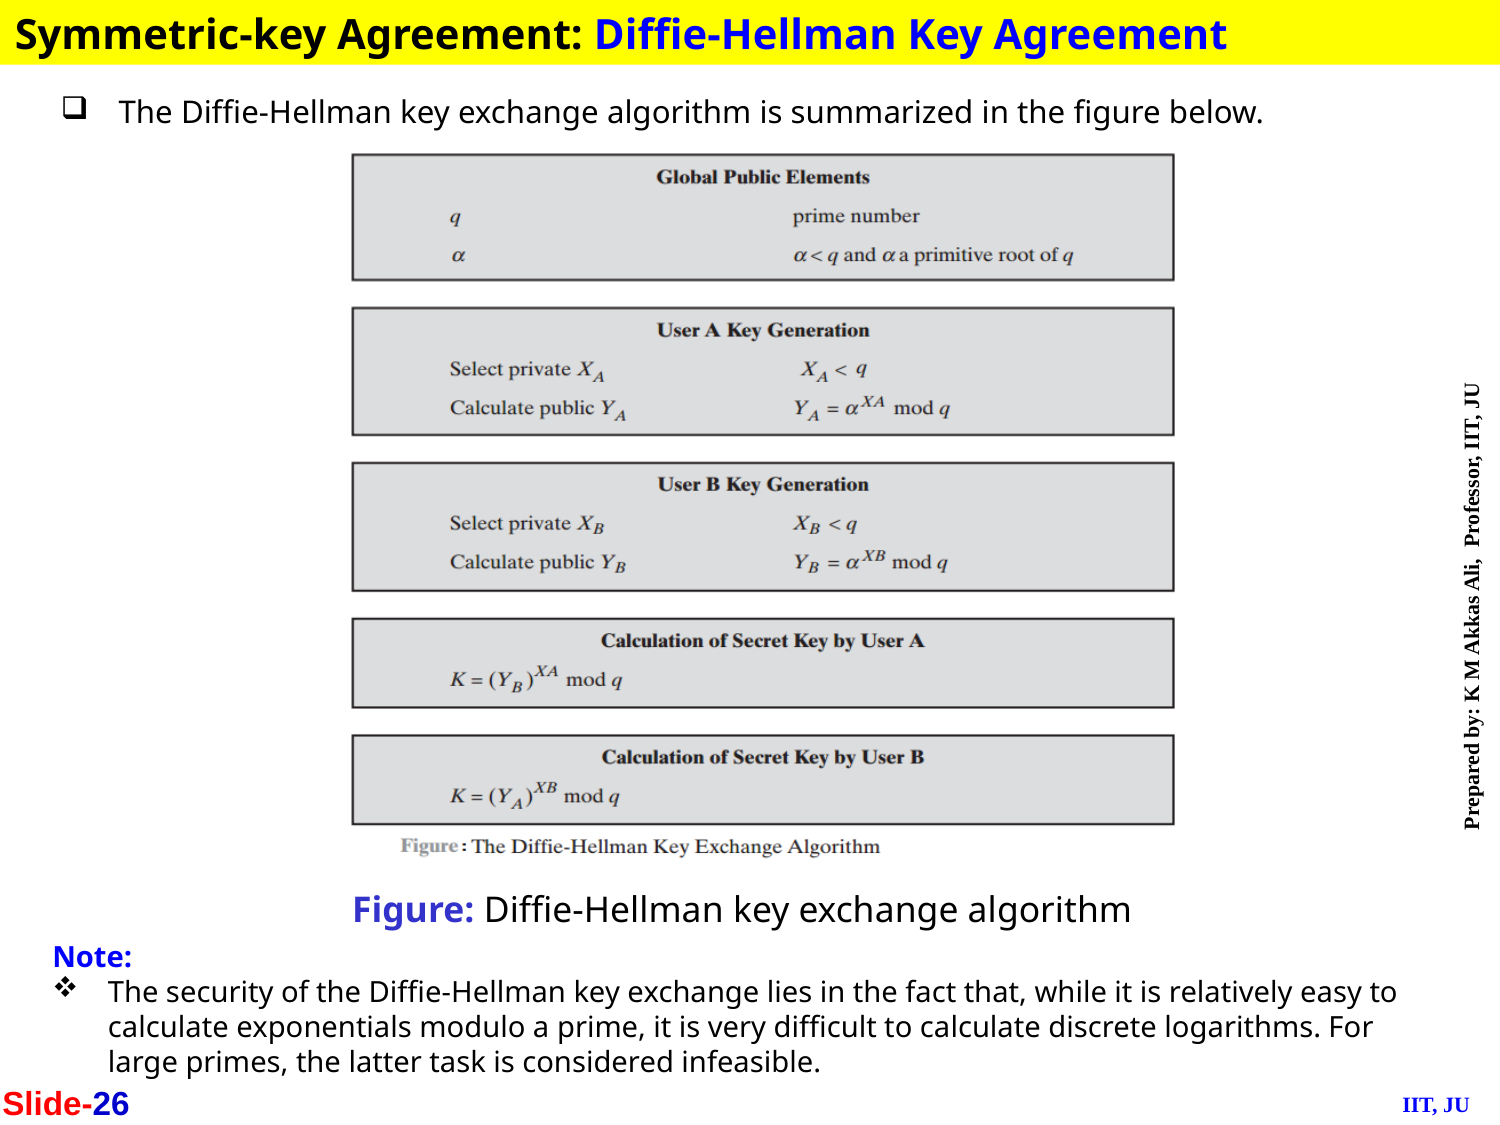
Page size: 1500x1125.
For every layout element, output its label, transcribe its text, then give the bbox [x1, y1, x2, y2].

text_box Figure: Diffie-Hellman key exchange algorithm [337, 879, 1148, 930]
text_box Symmetric-key Agreement: Diffie-Hellman Key Agreement [0, 0, 1500, 65]
slide_number Slide-26 [0, 1074, 300, 1125]
text_box The Diffie-Hellman key exchange algorithm is summarized in the figure below. [0, 87, 1463, 139]
text_box Note: The security of the Diffie-Hellman key exchange lies in the fact that, while it is relatively easy to calculate exponentials modulo a prime, it is very difficult to calculate discrete logarithms. For large primes, the latter task is considered infeasible. [37, 930, 1450, 1086]
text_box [347, 149, 1186, 867]
